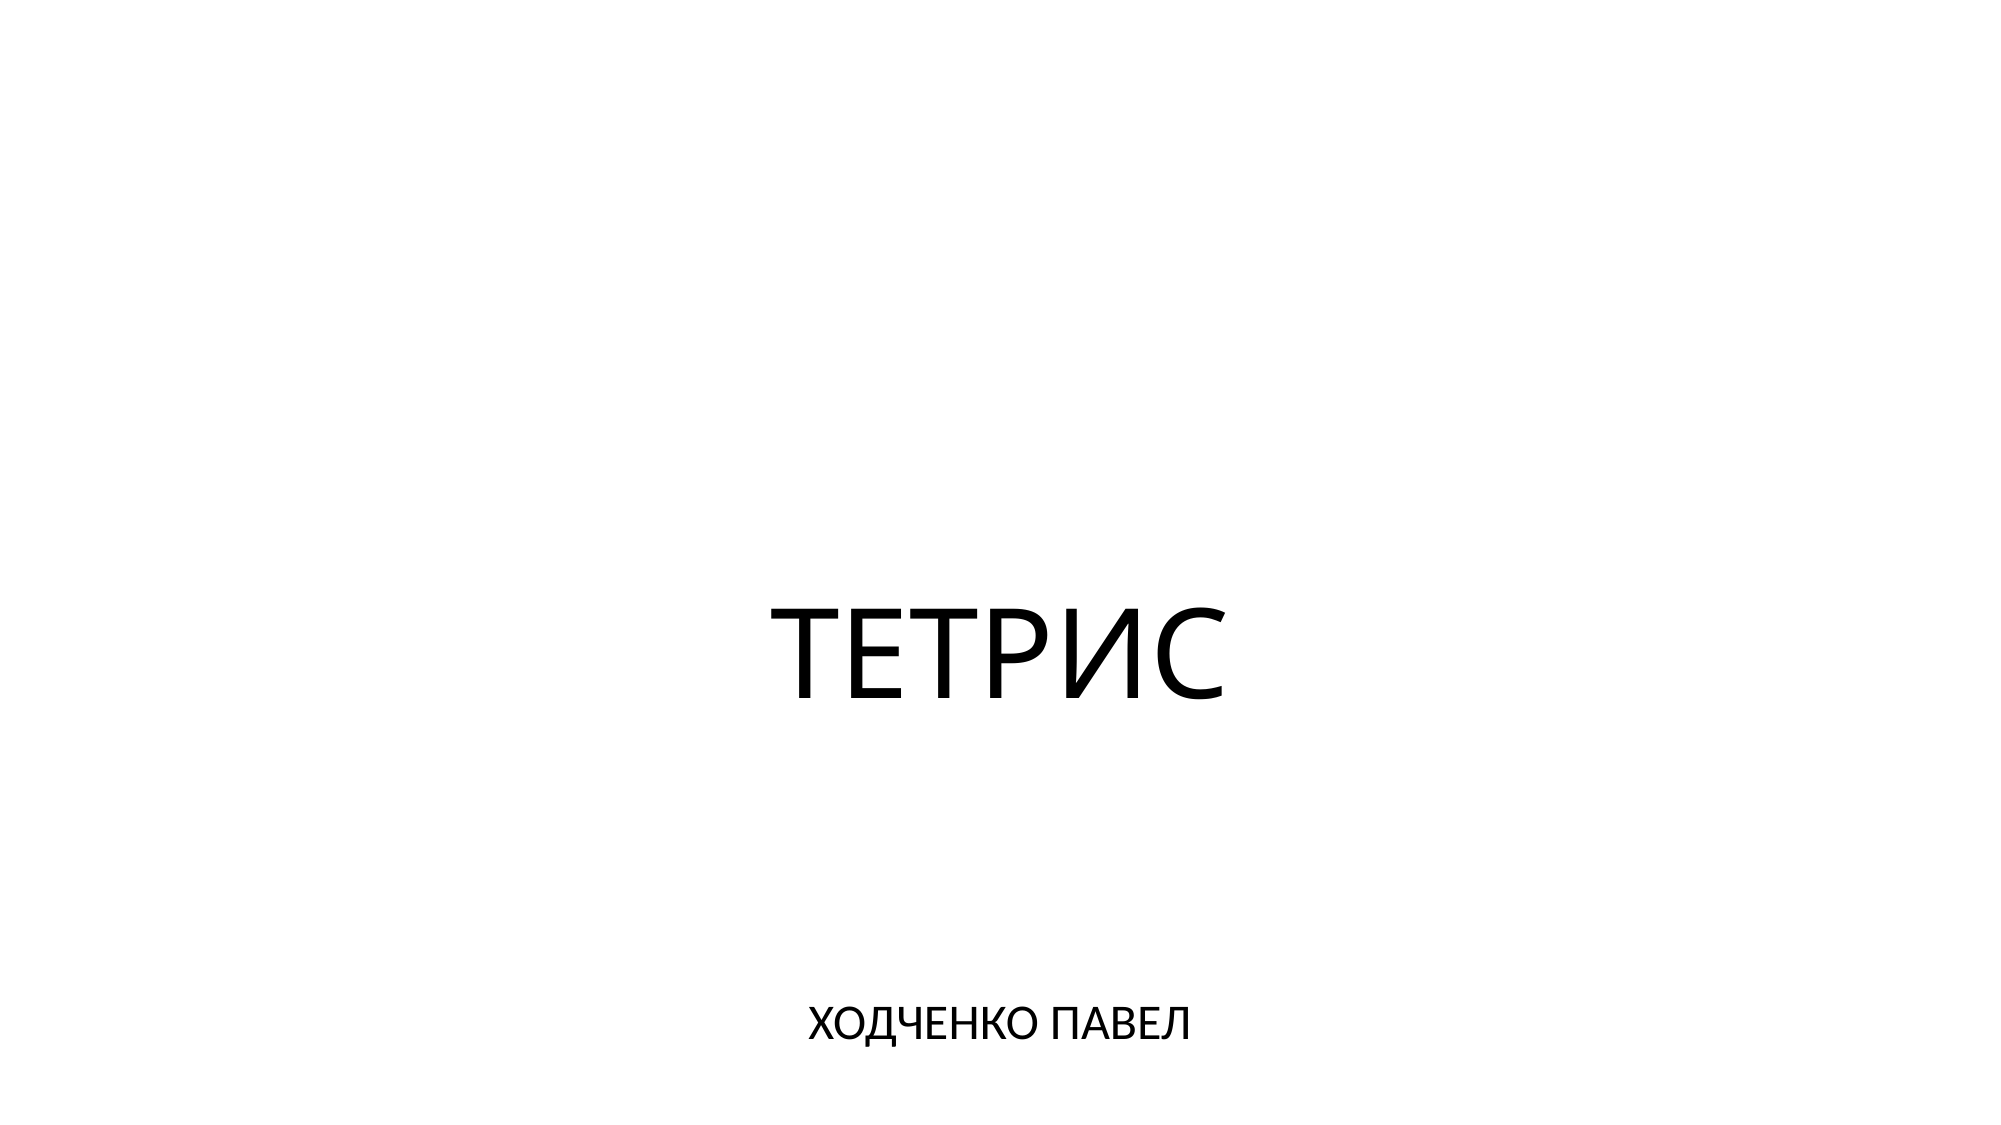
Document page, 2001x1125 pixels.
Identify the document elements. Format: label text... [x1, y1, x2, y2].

title ТЕТРИС [249, 341, 1750, 734]
subtitle ХОДЧЕНКО ПАВЕЛ [249, 989, 1750, 1125]
